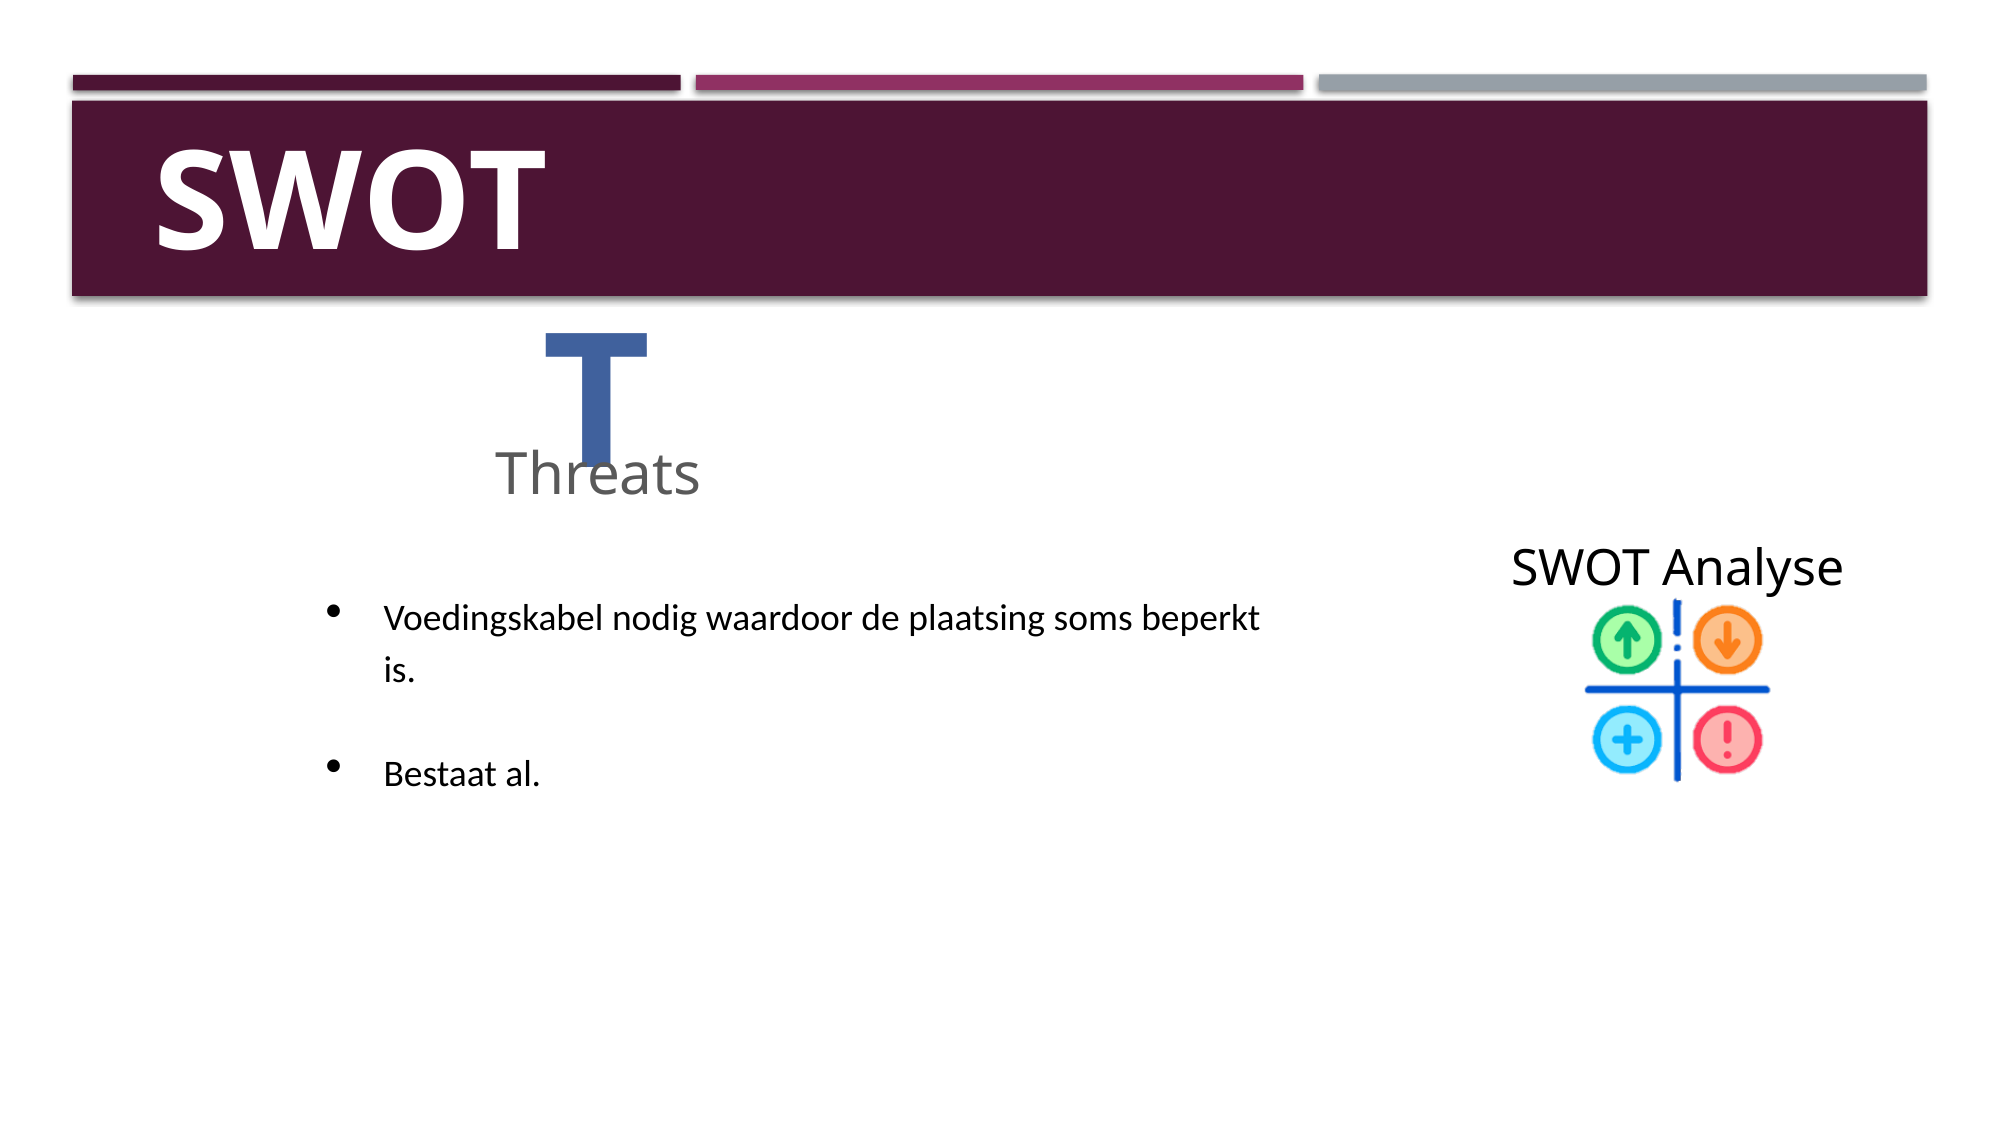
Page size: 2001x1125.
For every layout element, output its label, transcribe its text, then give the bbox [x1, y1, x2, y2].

text_box Voedingskabel nodig waardoor de plaatsing soms beperkt is. Bestaat al. [312, 579, 1313, 801]
text_box T [527, 272, 667, 428]
text_box SWOT [138, 104, 564, 285]
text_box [1508, 527, 1848, 791]
text_box Threats [480, 428, 736, 514]
